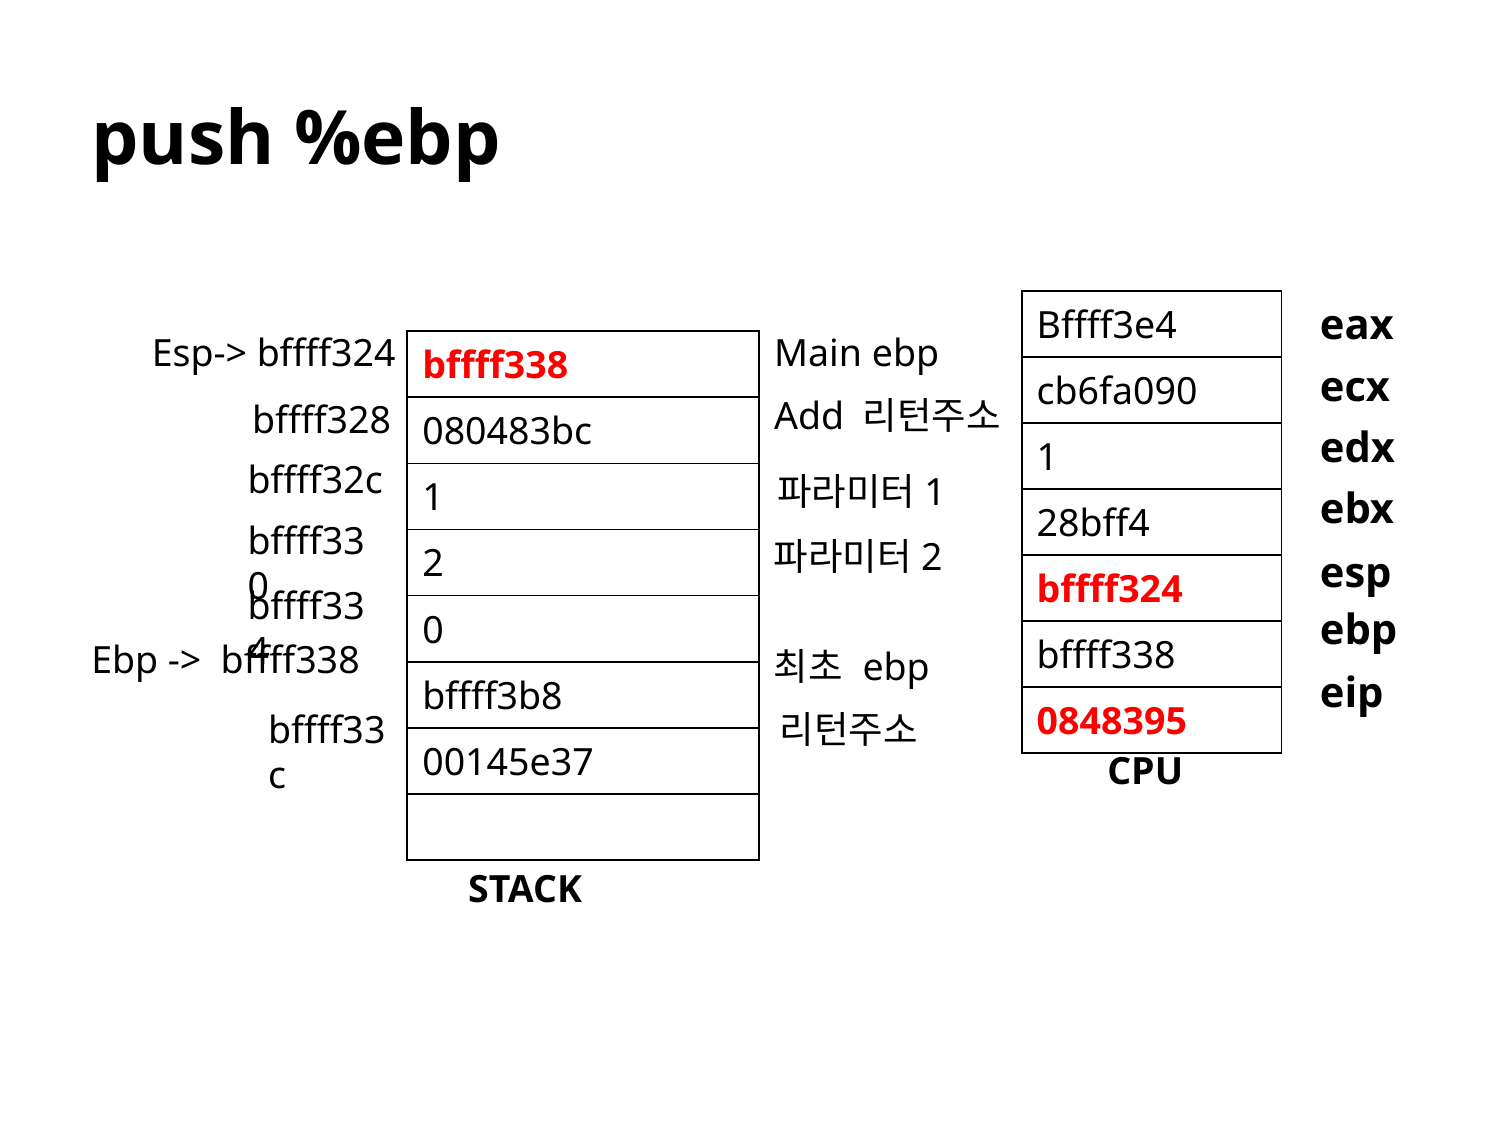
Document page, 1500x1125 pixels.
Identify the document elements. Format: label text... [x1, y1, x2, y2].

table_cell 2 [408, 530, 758, 595]
text_box bffff330 [232, 509, 398, 574]
text_box push %ebp [76, 82, 1069, 188]
text_box 리턴주소 [764, 698, 1002, 758]
text_box 최초 ebp [759, 635, 996, 695]
text_box ecx [1304, 352, 1459, 413]
table_cell cb6fa090 [1023, 358, 1281, 422]
table_cell 1 [408, 464, 758, 529]
table_header Bffff3e4 [1023, 292, 1281, 356]
table_cell bffff338 [1023, 622, 1281, 686]
text_box bffff334 [232, 574, 398, 680]
table_cell 00145e37 [414, 729, 758, 793]
table_cell 080483bc [408, 398, 758, 463]
table_cell 1 [1023, 424, 1281, 488]
text_box bffff33c [253, 698, 414, 803]
table_cell bffff324 [1023, 556, 1281, 620]
text_box eip [1304, 658, 1459, 724]
text_box bffff328 [237, 388, 415, 448]
text_box Main ebp [759, 321, 1091, 382]
text_box ebx [1304, 474, 1459, 537]
table_cell bffff3b8 [408, 663, 758, 727]
text_box STACK [453, 857, 607, 918]
text_box esp [1304, 537, 1459, 595]
text_box 파라미터2 [759, 525, 972, 586]
text_box ebp [1304, 595, 1459, 658]
text_box Esp-> bffff324 [137, 321, 415, 382]
table_cell 0848395 [1023, 688, 1281, 752]
text_box Ebp -> bffff338 [76, 628, 398, 688]
text_box bffff32c [232, 448, 398, 509]
text_box edx [1304, 413, 1459, 474]
text_box 파라미터1 [762, 460, 976, 521]
table_cell 28bff4 [1023, 490, 1281, 554]
text_box eax [1304, 290, 1459, 352]
table_cell 0 [408, 596, 758, 661]
text_box CPU [1092, 739, 1223, 800]
table_header bffff338 [408, 332, 758, 396]
table_cell [408, 795, 758, 859]
text_box Add 리턴주소 [759, 384, 1091, 445]
